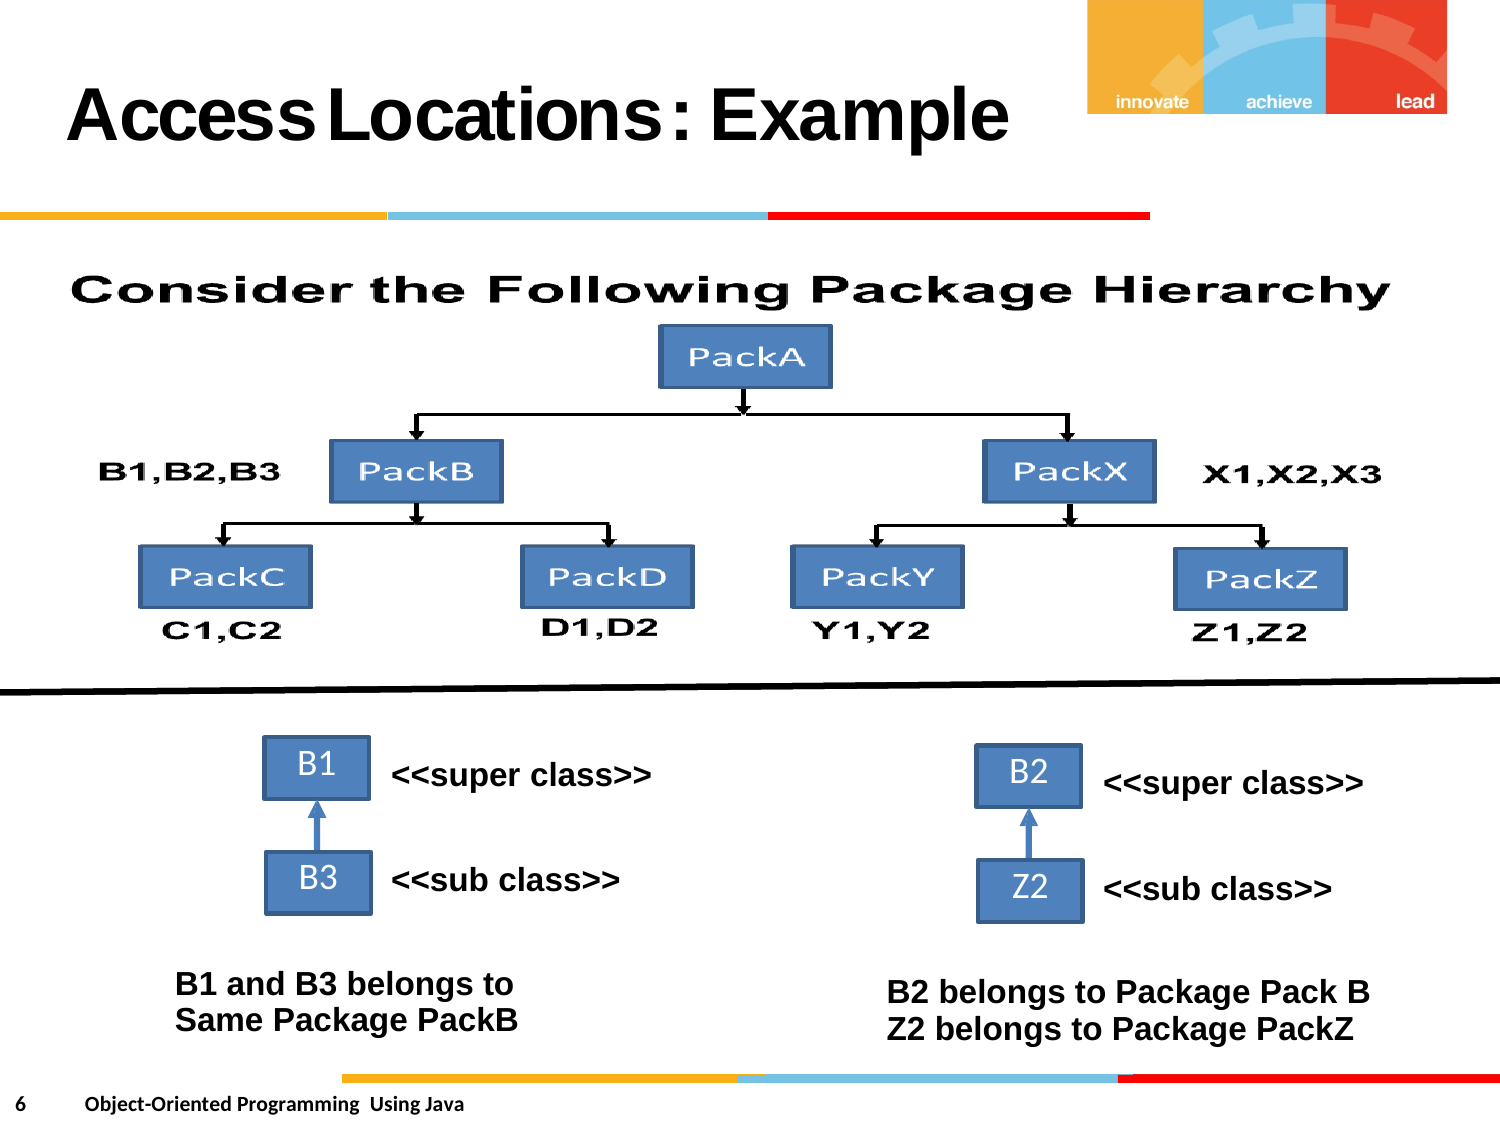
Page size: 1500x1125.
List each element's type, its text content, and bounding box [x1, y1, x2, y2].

text_box <<sub class>> [1100, 870, 1340, 909]
text_box <<super class>> [1101, 765, 1372, 803]
text_box Object-Oriented Programming Using Java [82, 1092, 525, 1122]
text_box B1 and B3 belongs to Same Package PackB [172, 965, 527, 1043]
text_box Z2 [977, 860, 1083, 923]
text_box [307, 800, 327, 851]
text_box B2 belongs to Package Pack B Z2 belongs to Package PackZ [884, 973, 1379, 1052]
text_box 6 [12, 1092, 34, 1122]
text_box B1 [264, 737, 370, 800]
text_box B2 [976, 745, 1082, 808]
text_box [1087, 0, 1448, 114]
text_box : [667, 76, 707, 156]
text_box <<sub class>> [388, 862, 628, 900]
text_box Locations [324, 76, 667, 156]
text_box B3 [266, 851, 371, 914]
text_box [1019, 808, 1039, 860]
text_box [29, 255, 1435, 662]
text_box Access [62, 76, 324, 156]
text_box Example [707, 76, 1012, 156]
text_box <<super class>> [389, 756, 660, 794]
